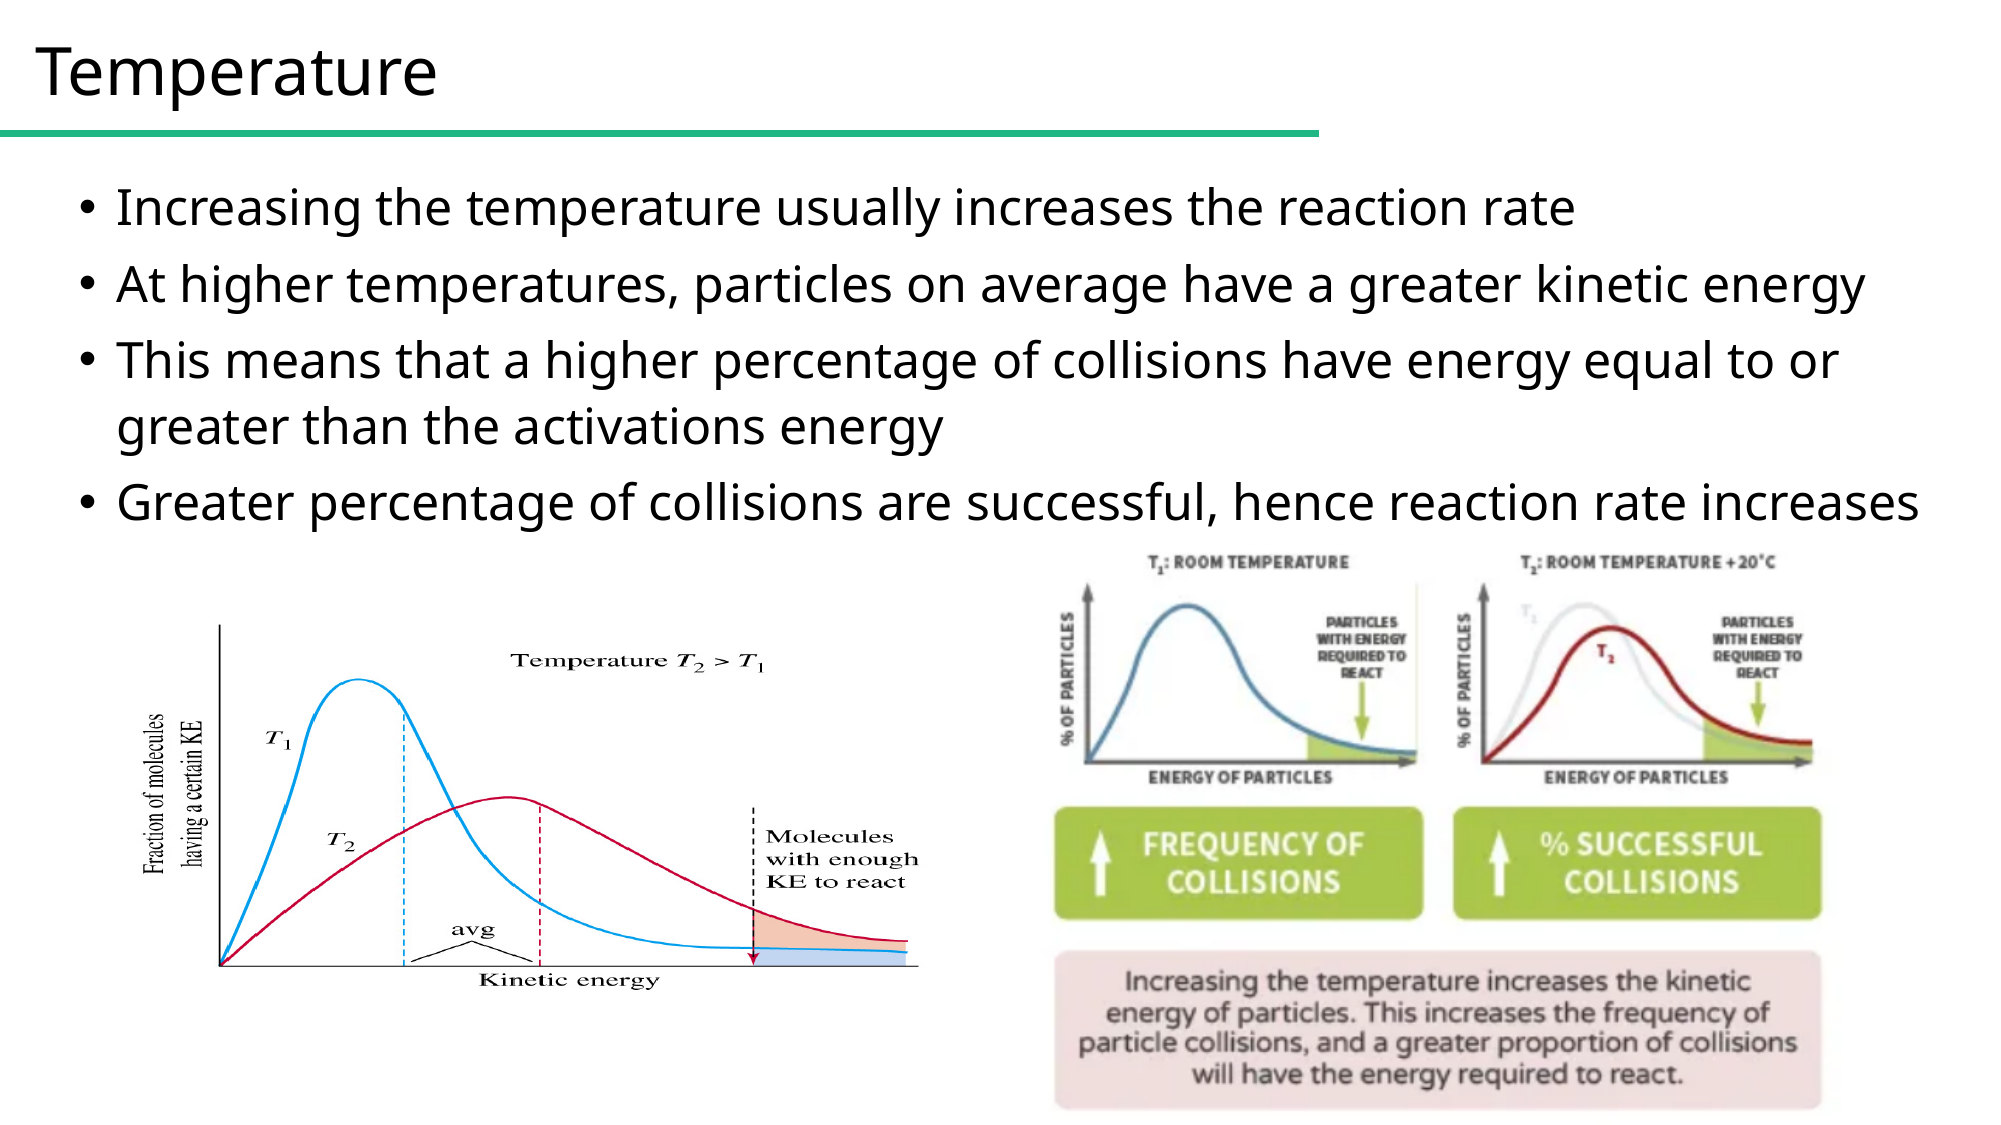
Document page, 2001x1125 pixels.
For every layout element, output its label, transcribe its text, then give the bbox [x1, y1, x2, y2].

text_box Increasing the temperature usually increases the reaction rate At higher temperatures, particles on average have a greater kinetic energy This means that a higher percentage of collisions have energy equal to or greater than the activations energy Greater percentage of collisions are successful, hence reaction rate increases [0, 162, 1972, 563]
picture [1040, 545, 1842, 1125]
text_box Temperature [20, 21, 1177, 117]
picture [114, 620, 943, 992]
